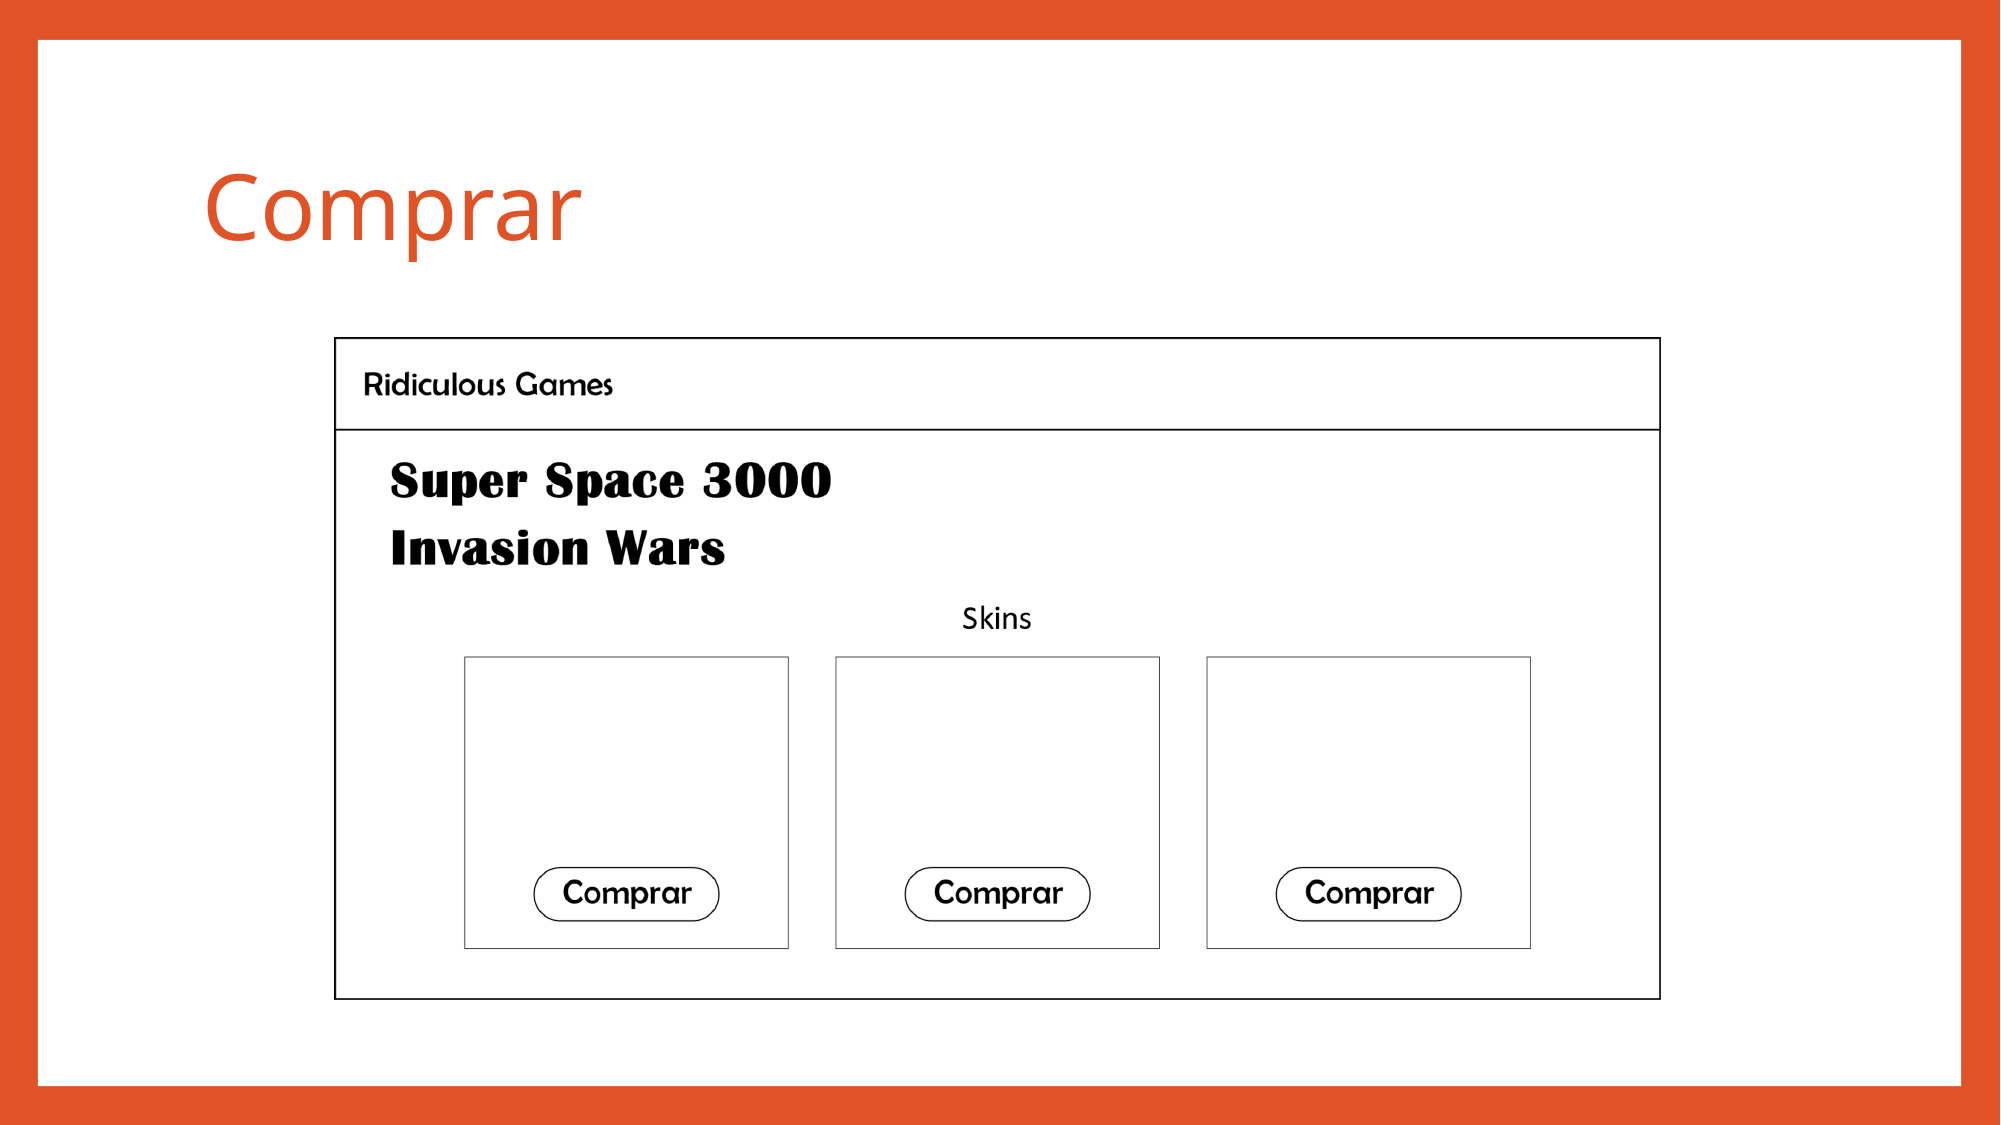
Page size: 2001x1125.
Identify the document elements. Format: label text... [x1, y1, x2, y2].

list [333, 337, 1661, 1001]
title Comprar [187, 99, 1808, 323]
